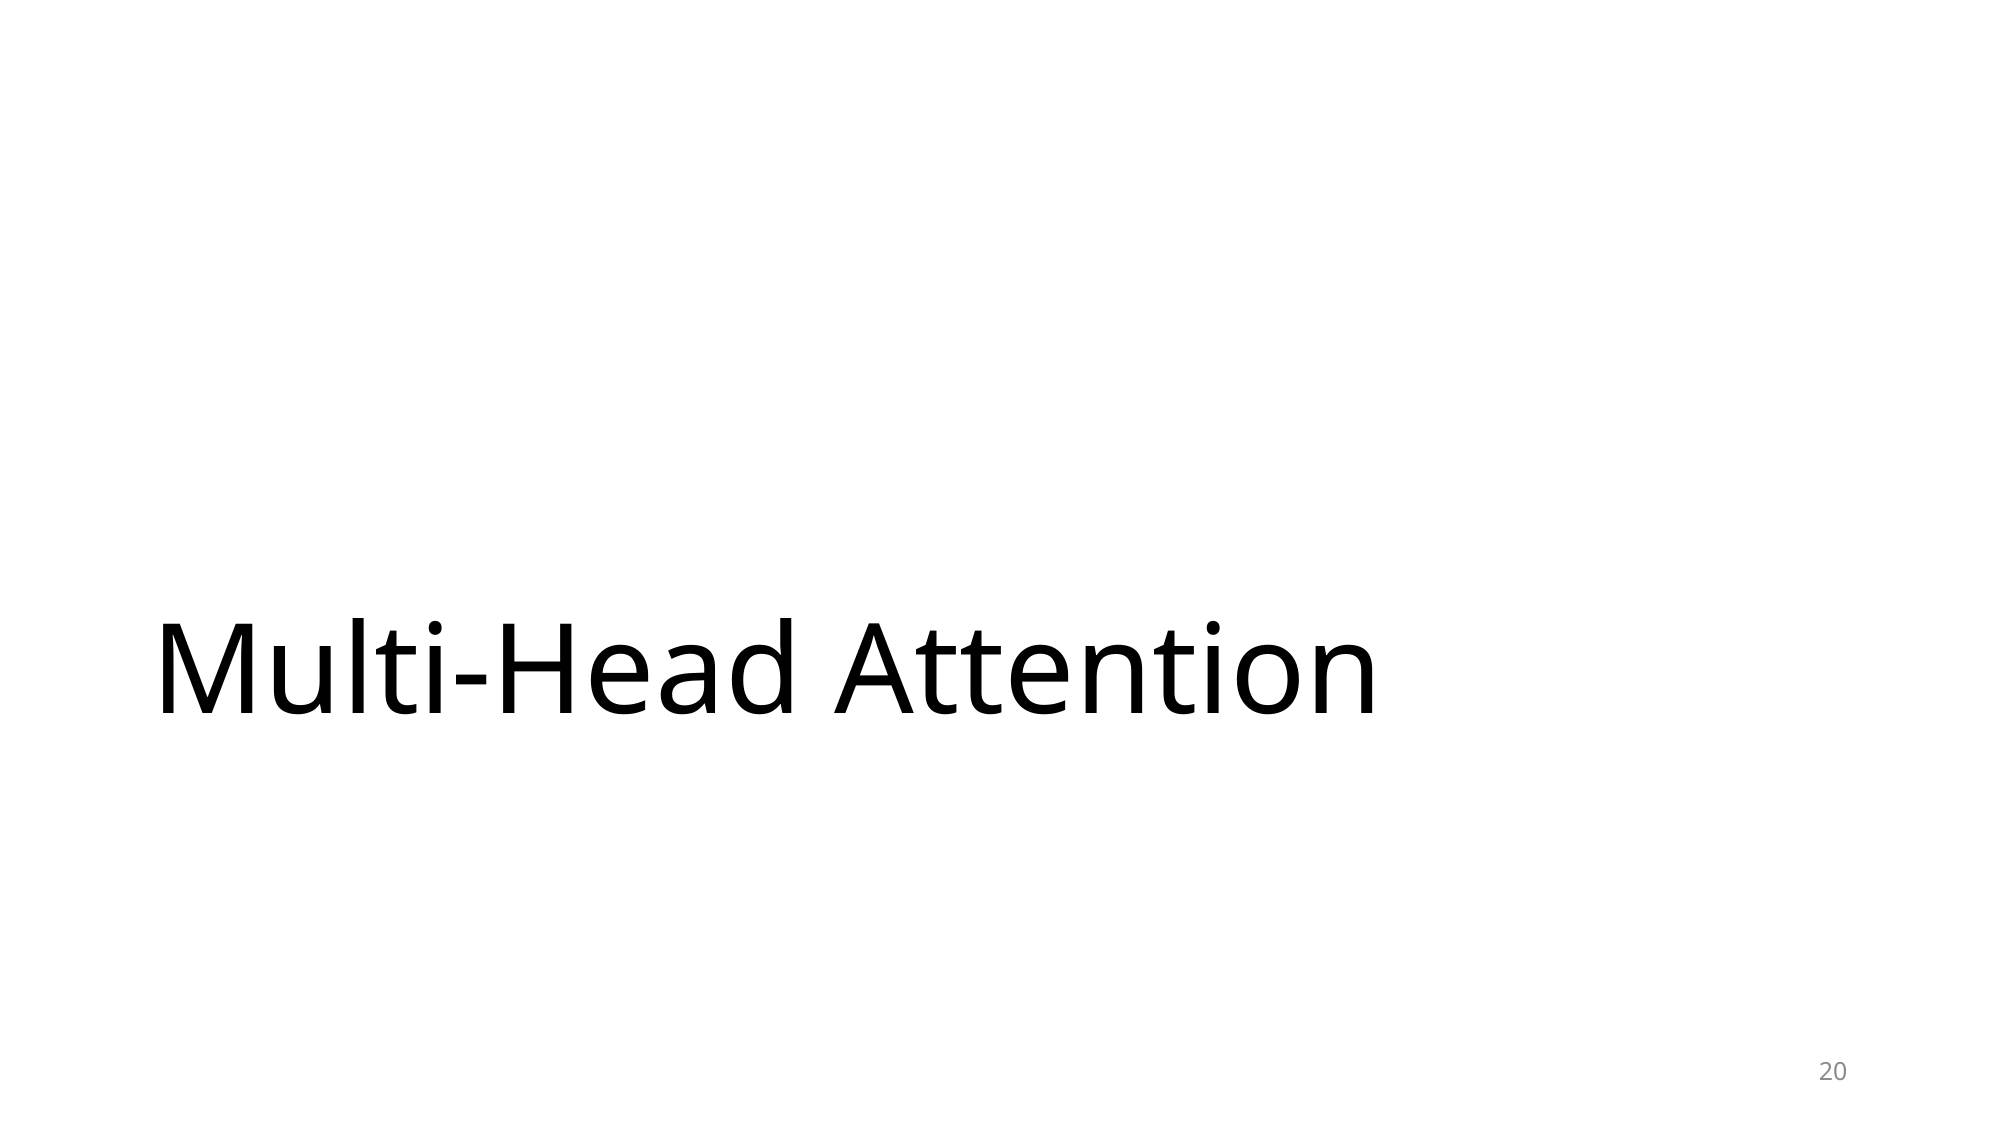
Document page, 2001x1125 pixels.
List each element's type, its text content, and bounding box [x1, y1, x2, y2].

title Multi-Head Attention [136, 280, 1862, 749]
slide_number 20 [1412, 1042, 1863, 1103]
